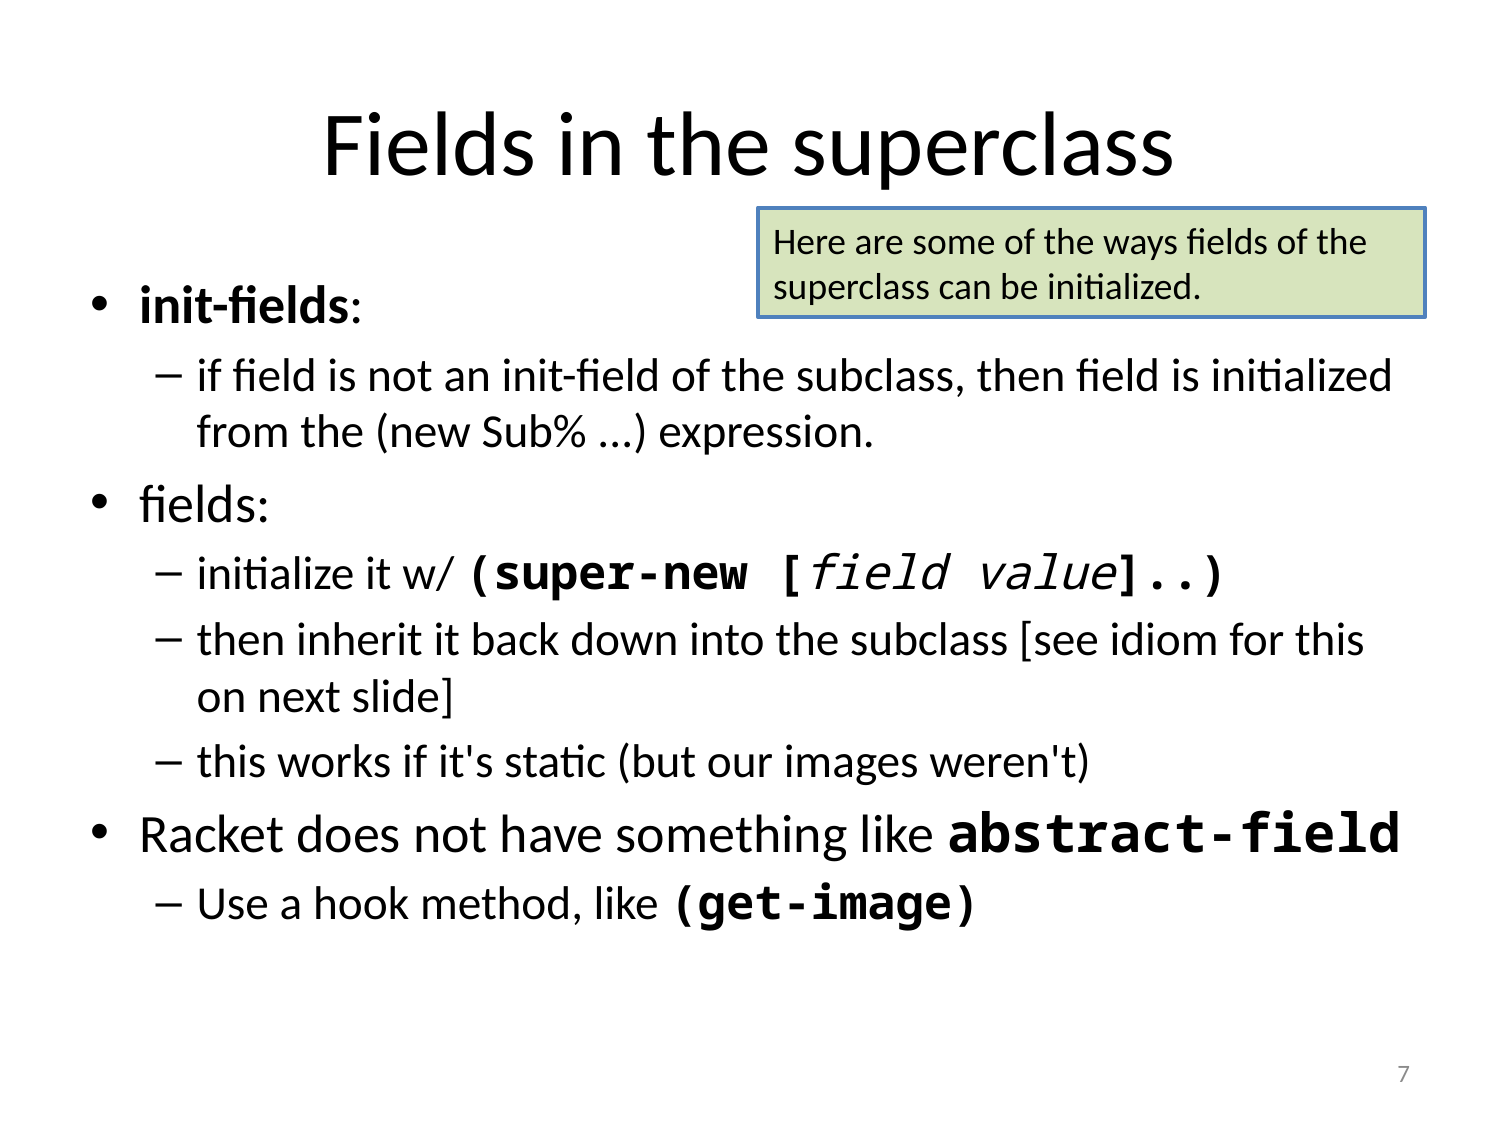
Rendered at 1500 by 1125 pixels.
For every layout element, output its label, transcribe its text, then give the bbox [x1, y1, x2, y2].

slide_number 7 [1074, 1042, 1425, 1103]
text_box Here are some of the ways fields of the superclass can be initialized. [756, 206, 1427, 319]
list init-fields: if field is not an init-field of the subclass, then field is initialized from the (new Sub% ...) expression. fields: initialize it w/ (super-new [field value]..) then inherit it back down into the subclass [see idiom for this on next slide] this works if it's static (but our images weren't) Racket does not have something like abstract-field Use a hook method, like (get-image) [75, 262, 1425, 1005]
title Fields in the superclass [75, 45, 1425, 233]
